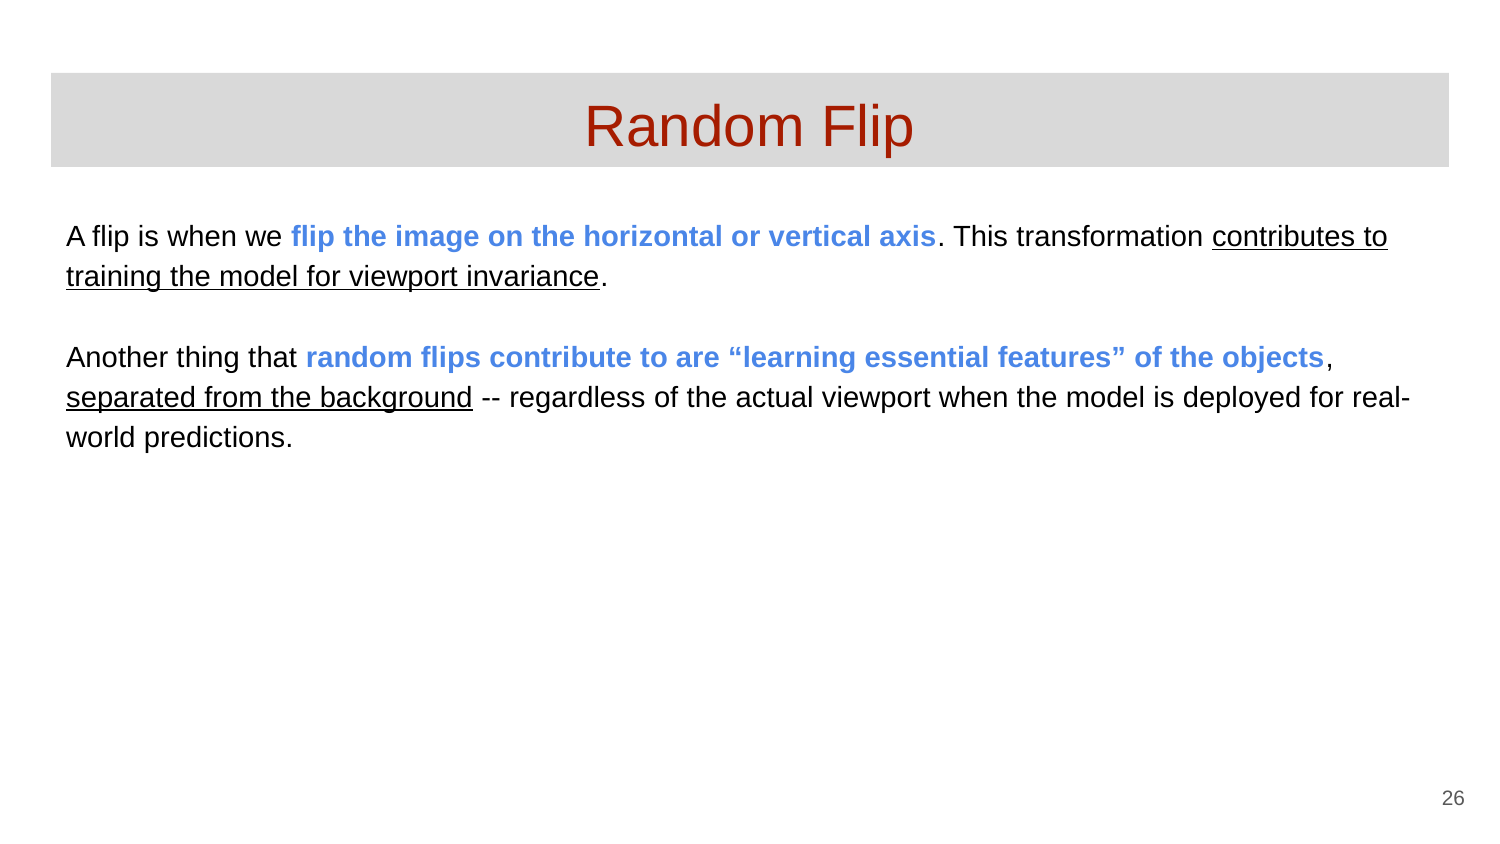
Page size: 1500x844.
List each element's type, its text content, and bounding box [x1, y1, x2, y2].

title Random Flip [51, 72, 1449, 167]
text_box A flip is when we flip the image on the horizontal or vertical axis. This transformation contributes to training the model for viewport invariance. Another thing that random flips contribute to are “learning essential features” of the objects, separated from the background -- regardless of the actual viewport when the model is deployed for real-world predictions. [51, 197, 1449, 783]
slide_number ‹#› [1389, 764, 1480, 830]
